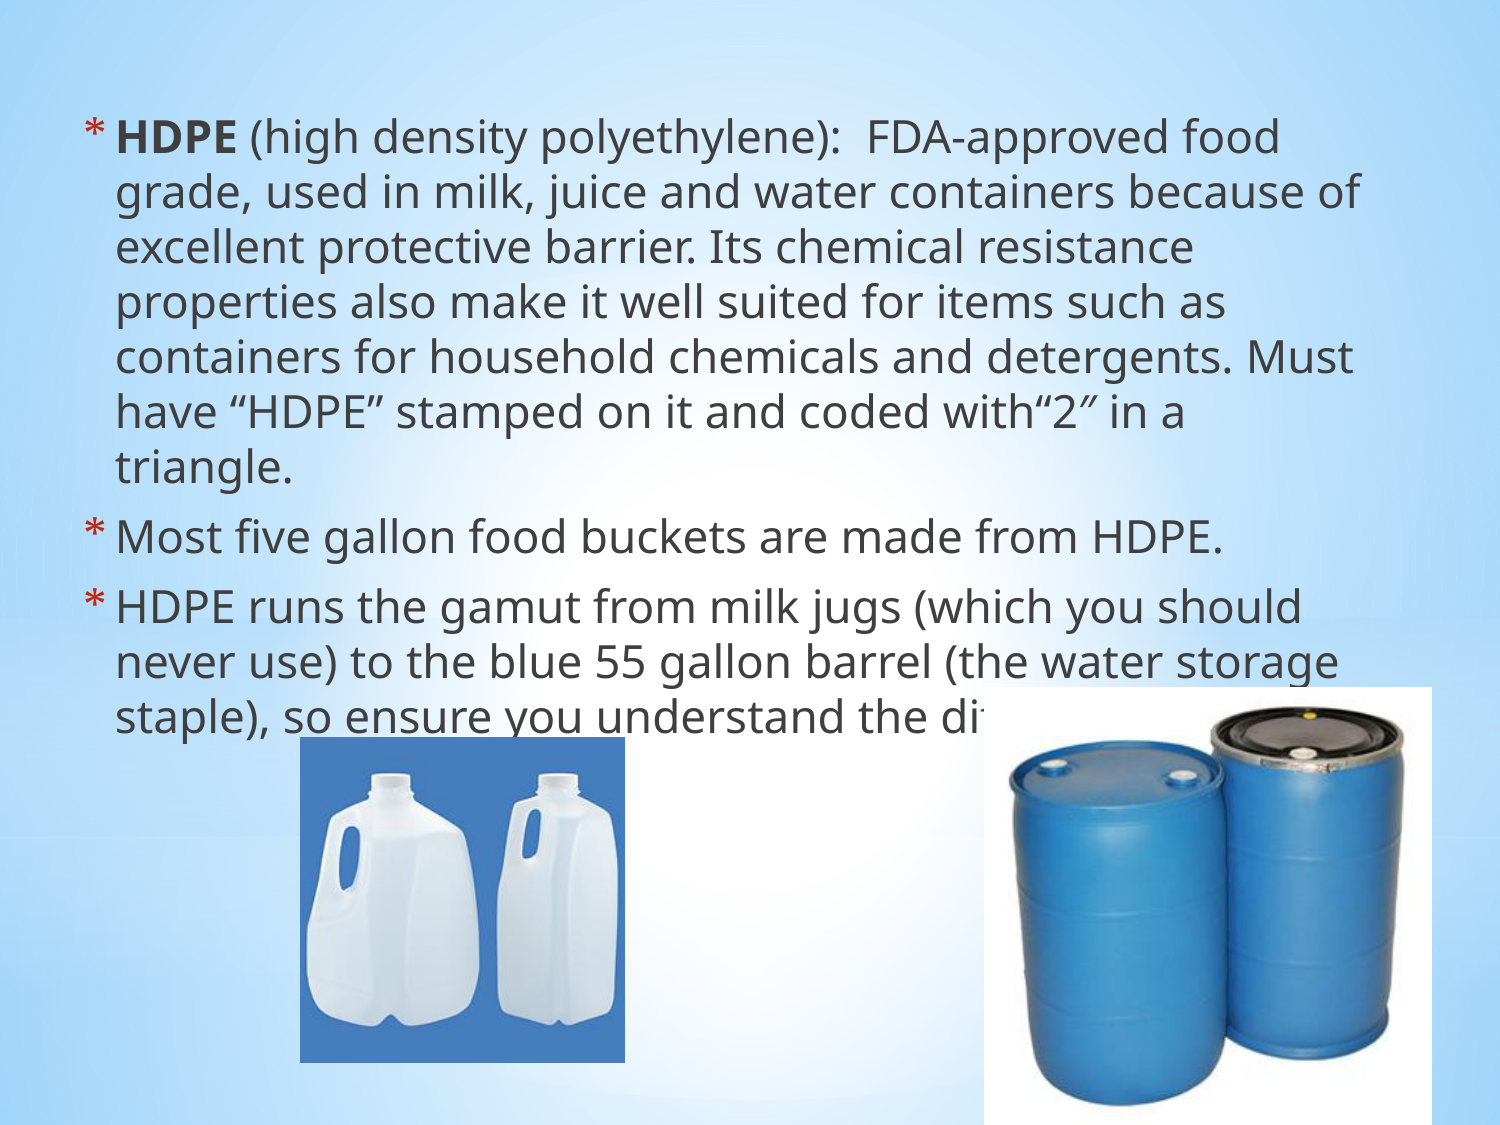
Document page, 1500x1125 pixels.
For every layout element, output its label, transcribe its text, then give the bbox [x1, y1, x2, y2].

list HDPE (high density polyethylene): FDA-approved food grade, used in milk, juice and water containers because of excellent protective barrier. Its chemical resistance properties also make it well suited for items such as containers for household chemicals and detergents. Must have “HDPE” stamped on it and coded with“2″ in a triangle. Most five gallon food buckets are made from HDPE. HDPE runs the gamut from milk jugs (which you should never use) to the blue 55 gallon barrel (the water storage staple), so ensure you understand the differences. [62, 99, 1388, 1088]
picture [299, 737, 626, 1063]
picture [984, 687, 1432, 1125]
